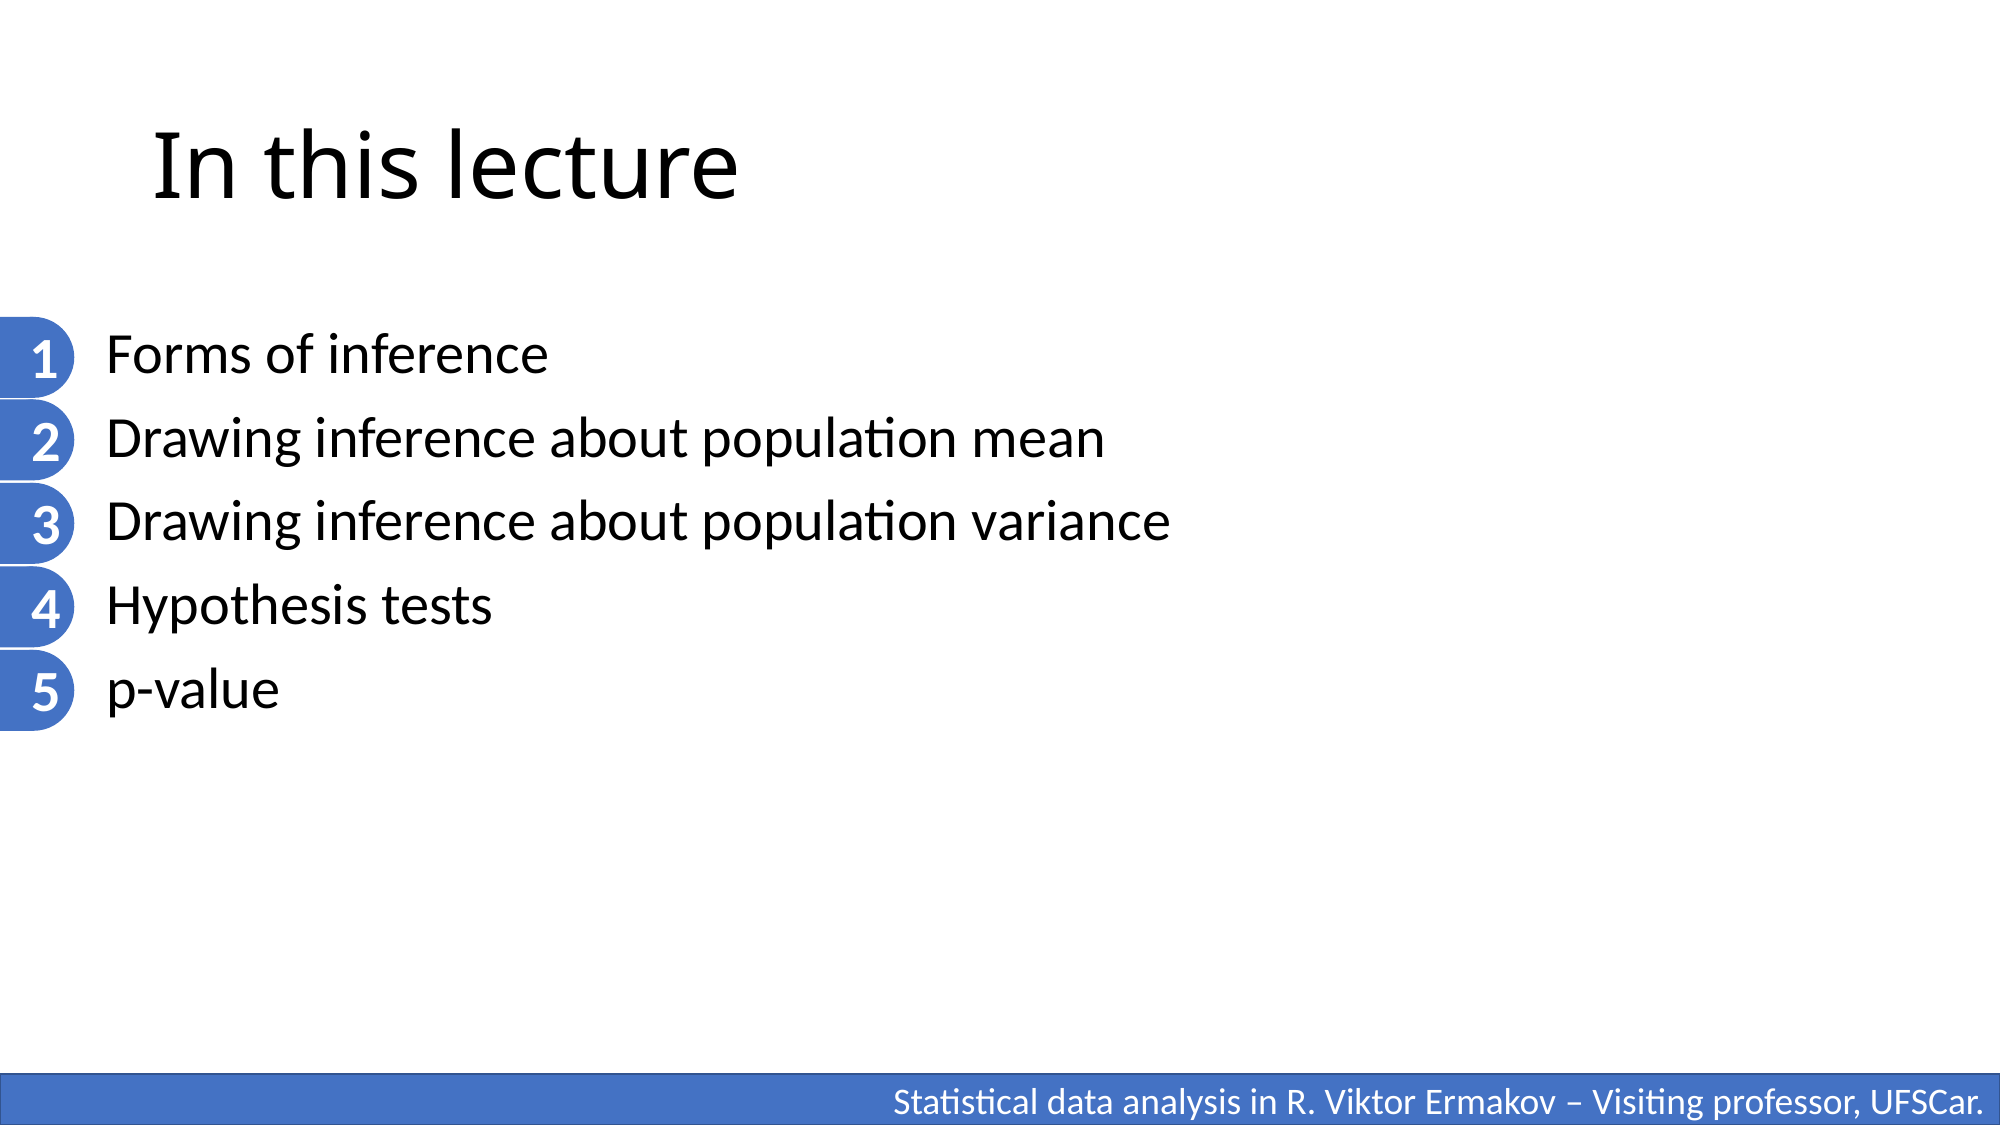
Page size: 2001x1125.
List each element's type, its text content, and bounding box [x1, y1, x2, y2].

title In this lecture [137, 59, 1863, 278]
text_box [0, 395, 77, 479]
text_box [0, 313, 75, 395]
text_box Forms of inference Drawing inference about population mean Drawing inference about population variance Hypothesis tests p-value [91, 315, 1260, 1027]
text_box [0, 646, 77, 732]
text_box Statistical data analysis in R. Viktor Ermakov – Visiting professor, UFSCar. [0, 1073, 2000, 1125]
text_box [0, 562, 77, 646]
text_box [0, 479, 77, 562]
